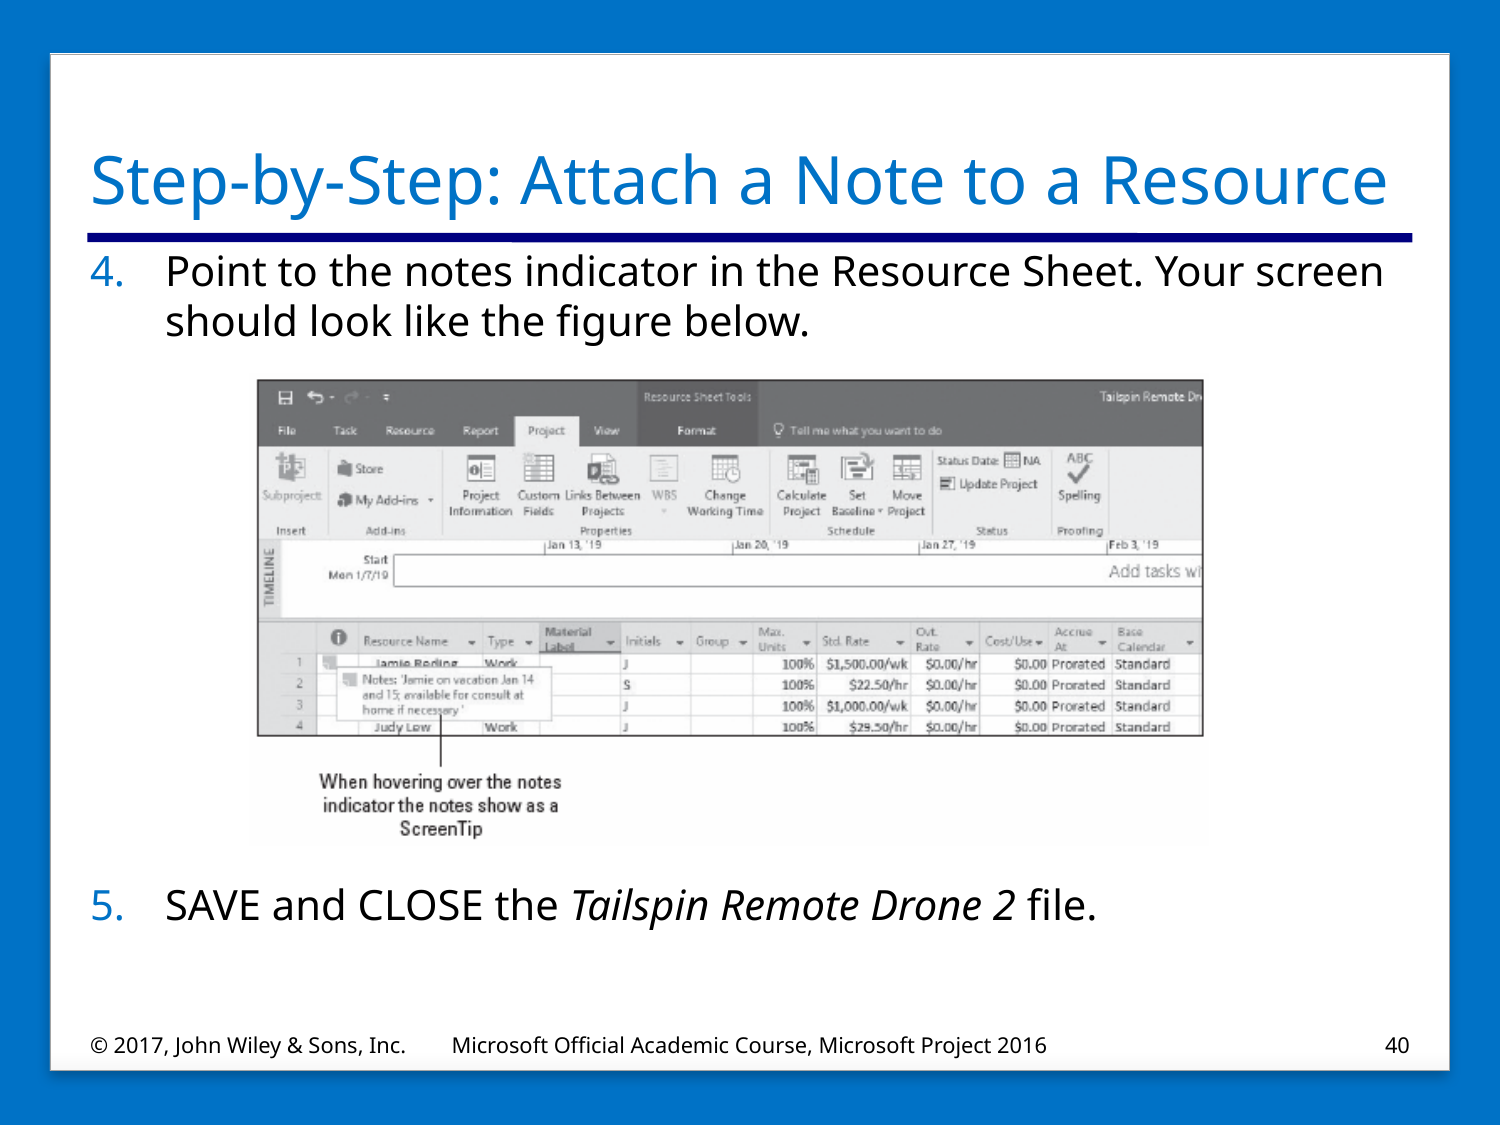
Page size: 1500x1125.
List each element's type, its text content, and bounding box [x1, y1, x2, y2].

footer Microsoft Official Academic Course, Microsoft Project 2016 [431, 1024, 1069, 1103]
slide_number © 2017, John Wiley & Sons, Inc. [74, 1024, 426, 1103]
picture [248, 372, 1209, 847]
title Step-by-Step: Attach a Note to a Resource [74, 74, 1426, 226]
list Point to the notes indicator in the Resource Sheet. Your screen should look like the figure below. SAVE and CLOSE the Tailspin Remote Drone 2 file. [75, 237, 1425, 1063]
slide_number 40 [1074, 1024, 1426, 1103]
